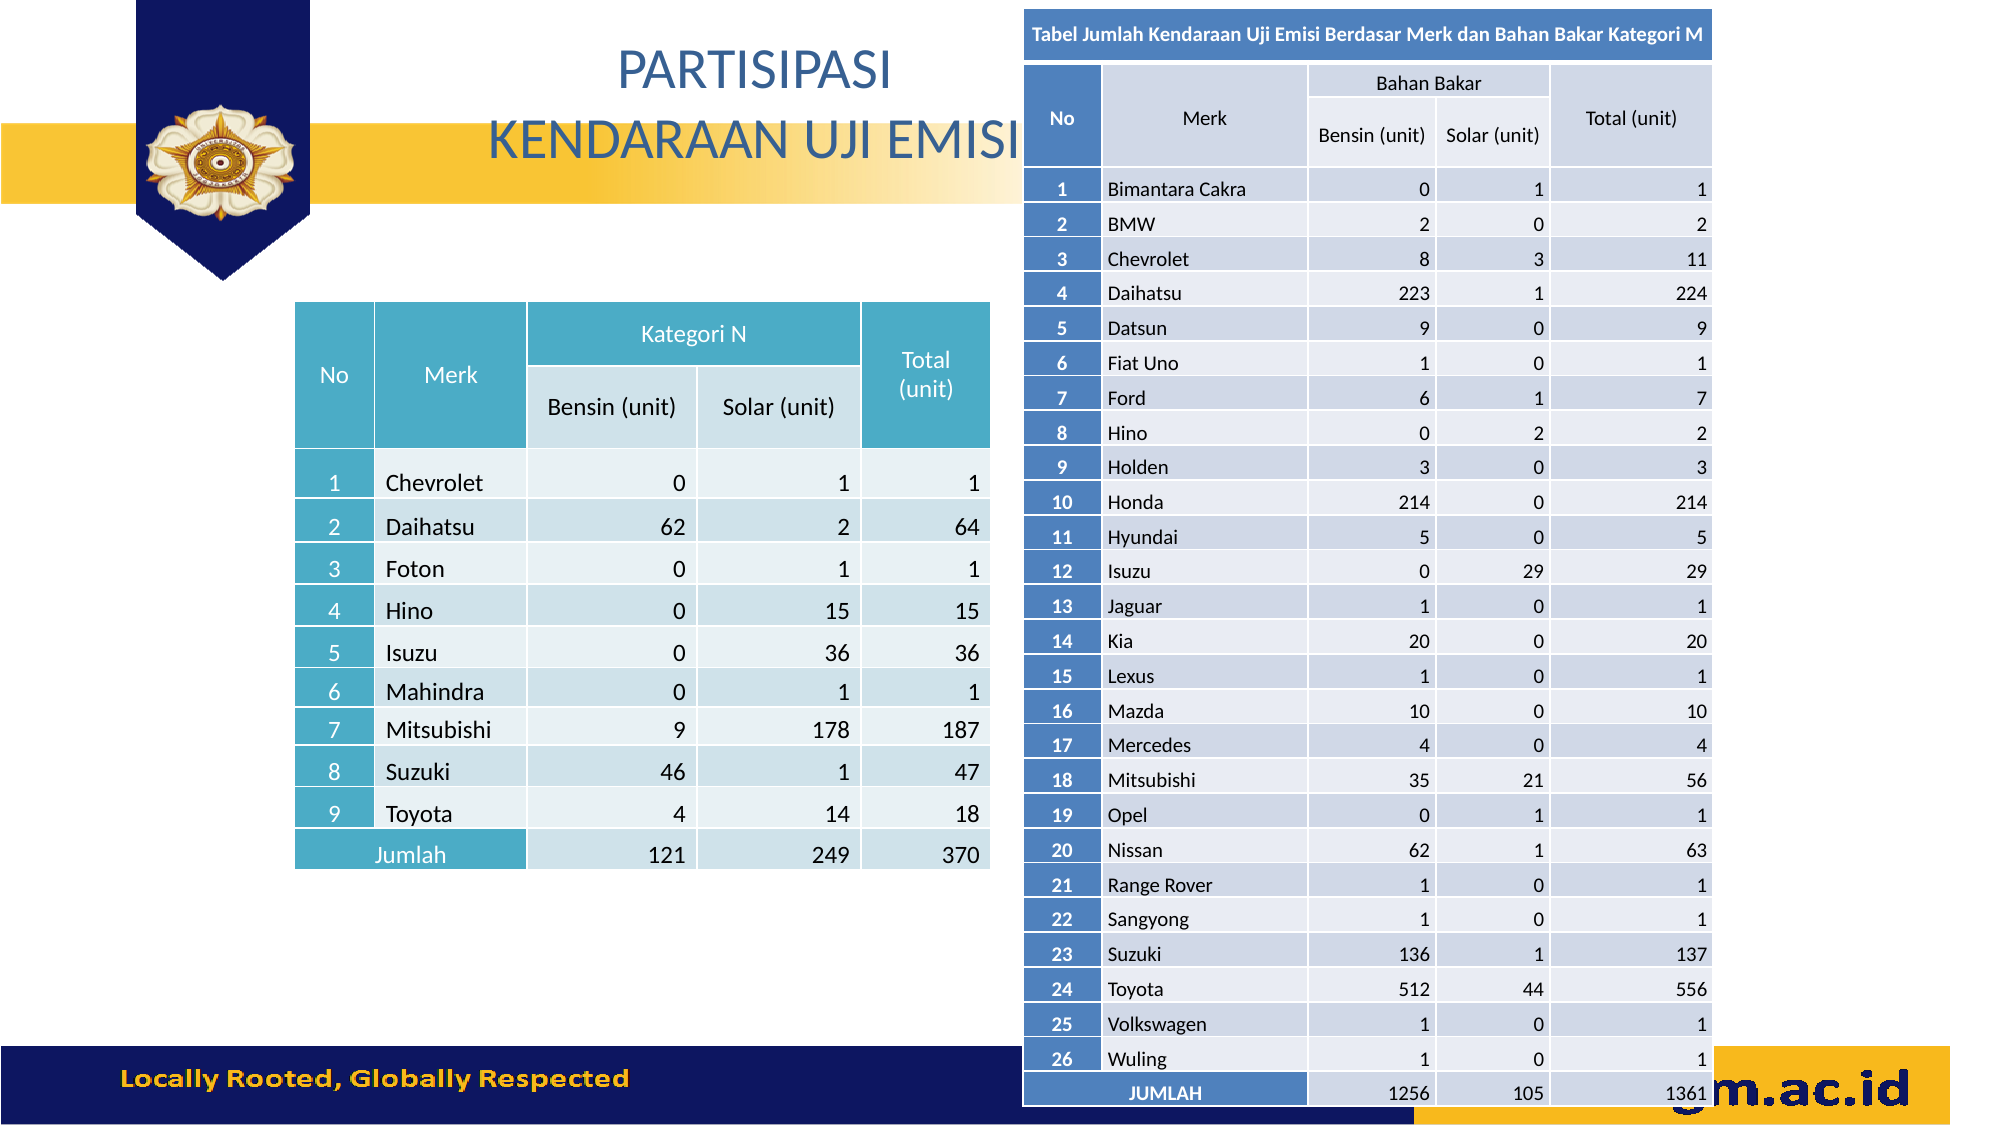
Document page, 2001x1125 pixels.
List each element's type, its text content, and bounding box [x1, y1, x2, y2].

table_cell Ford [1103, 376, 1307, 409]
table_cell 9 [1551, 307, 1712, 340]
table_cell 4 [1309, 724, 1435, 757]
table_cell Bimantara Cakra [1103, 168, 1307, 201]
table_cell 0 [1437, 863, 1549, 896]
table_cell 1 [1309, 1003, 1435, 1036]
table_cell 2 [295, 499, 374, 541]
table_cell 15 [862, 585, 990, 625]
table_cell 35 [1309, 759, 1435, 792]
table_cell 370 [862, 829, 990, 869]
table_cell 0 [1437, 203, 1549, 236]
table_cell 0 [1309, 794, 1435, 827]
table_cell 3 [1437, 237, 1549, 270]
table_cell 1 [1551, 794, 1712, 827]
table_cell Jumlah [295, 829, 526, 869]
table_cell Solar (unit) [1437, 98, 1549, 166]
table_cell 18 [1024, 759, 1101, 792]
table_cell 1 [295, 449, 374, 497]
table_cell 0 [1437, 307, 1549, 340]
table_cell 29 [1437, 550, 1549, 583]
table_cell 17 [1024, 724, 1101, 757]
table_cell 0 [528, 449, 696, 497]
table_cell 2 [1024, 203, 1101, 236]
table_cell 20 [1309, 620, 1435, 653]
table_cell 0 [1437, 898, 1549, 931]
table_cell 2 [1437, 411, 1549, 444]
table_cell Bensin (unit) [528, 367, 696, 448]
table_cell Daihatsu [375, 499, 526, 541]
table_cell Toyota [375, 787, 526, 827]
table_cell 4 [1024, 272, 1101, 305]
title PARTISIPASI KENDARAAN UJI EMISI [445, 0, 1066, 201]
table_cell 4 [528, 787, 696, 827]
table_cell 22 [1024, 898, 1101, 931]
table_cell Daihatsu [1103, 272, 1307, 305]
table_cell 0 [1437, 655, 1549, 688]
table_cell 0 [528, 543, 696, 583]
table_cell Mitsubishi [375, 708, 526, 744]
table_cell 56 [1551, 759, 1712, 792]
table_cell 1 [1551, 1003, 1712, 1036]
table_cell 0 [1309, 411, 1435, 444]
table_cell 1 [1437, 794, 1549, 827]
table_cell 224 [1551, 272, 1712, 305]
table_cell 1 [1309, 1037, 1435, 1070]
table_cell 0 [1309, 168, 1435, 201]
table_cell 36 [862, 627, 990, 667]
table_cell 23 [1024, 933, 1101, 966]
table_cell Datsun [1103, 307, 1307, 340]
table_cell 3 [295, 543, 374, 583]
table_cell 1 [1309, 342, 1435, 375]
table_cell 19 [1024, 794, 1101, 827]
table_cell 0 [1437, 1003, 1549, 1036]
table_cell 0 [1437, 516, 1549, 549]
table_cell BMW [1103, 203, 1307, 236]
table_cell No [1024, 65, 1101, 166]
table_cell Bahan Bakar [1309, 65, 1549, 96]
table_header No [295, 302, 374, 448]
table_cell 3 [1024, 237, 1101, 270]
table_cell 16 [1024, 690, 1101, 723]
table_cell 1 [1309, 585, 1435, 618]
table_cell 9 [1309, 307, 1435, 340]
table_cell 1 [698, 668, 860, 706]
table_cell 0 [1309, 550, 1435, 583]
table_cell 178 [698, 708, 860, 744]
table_cell 0 [1437, 342, 1549, 375]
table_cell 1 [1437, 933, 1549, 966]
table_cell 7 [295, 708, 374, 744]
table_cell 0 [528, 627, 696, 667]
table_cell 24 [1024, 968, 1101, 1001]
table_cell 1 [862, 543, 990, 583]
table_cell Chevrolet [375, 449, 526, 497]
table_cell 29 [1551, 550, 1712, 583]
table_cell 1 [1437, 376, 1549, 409]
table_cell Sangyong [1103, 898, 1307, 931]
table_cell 12 [1024, 550, 1101, 583]
table_cell 121 [528, 829, 696, 869]
table_cell Foton [375, 543, 526, 583]
table_cell 62 [1309, 829, 1435, 862]
table_cell 512 [1309, 968, 1435, 1001]
table_cell Jaguar [1103, 585, 1307, 618]
table_cell 64 [862, 499, 990, 541]
table_cell 9 [1024, 446, 1101, 479]
table_cell Merk [1103, 65, 1307, 166]
table_cell 2 [1309, 203, 1435, 236]
table_cell 36 [698, 627, 860, 667]
table_cell 0 [528, 668, 696, 706]
table_cell 4 [1551, 724, 1712, 757]
table_cell 9 [295, 787, 374, 827]
table_cell 1 [1024, 168, 1101, 201]
table_cell 63 [1551, 829, 1712, 862]
table_cell 47 [862, 746, 990, 786]
table_cell 18 [862, 787, 990, 827]
table_cell 0 [1437, 724, 1549, 757]
table_cell 0 [1437, 1037, 1549, 1070]
table_cell 14 [1024, 620, 1101, 653]
table_cell 20 [1024, 829, 1101, 862]
table_cell 1 [1309, 655, 1435, 688]
table_cell 1 [1551, 585, 1712, 618]
table_cell 7 [1551, 376, 1712, 409]
table_cell 5 [295, 627, 374, 667]
table_cell 1 [698, 746, 860, 786]
table_cell 3 [1309, 446, 1435, 479]
table_cell 11 [1551, 237, 1712, 270]
table_cell Suzuki [1103, 933, 1307, 966]
table_header Merk [375, 302, 526, 448]
table_cell 21 [1024, 863, 1101, 896]
table_cell 0 [1437, 620, 1549, 653]
table_cell 2 [1551, 411, 1712, 444]
table_cell 1256 [1309, 1072, 1435, 1105]
table_cell 1 [1309, 863, 1435, 896]
table_cell 1 [1551, 655, 1712, 688]
table_cell 8 [1309, 237, 1435, 270]
table_cell Solar (unit) [698, 367, 860, 448]
table_cell Range Rover [1103, 863, 1307, 896]
table_cell Lexus [1103, 655, 1307, 688]
table_cell 1 [1551, 898, 1712, 931]
table_cell 1 [1437, 168, 1549, 201]
table_cell 0 [528, 585, 696, 625]
table_cell 62 [528, 499, 696, 541]
table_cell 0 [1437, 690, 1549, 723]
table_cell Isuzu [1103, 550, 1307, 583]
table_header Kategori N [528, 302, 860, 365]
table_cell 249 [698, 829, 860, 869]
table_cell 5 [1309, 516, 1435, 549]
table_cell 20 [1551, 620, 1712, 653]
table_cell 46 [528, 746, 696, 786]
table_cell 1 [1437, 829, 1549, 862]
table_cell Mitsubishi [1103, 759, 1307, 792]
table_cell Fiat Uno [1103, 342, 1307, 375]
table_cell Mahindra [375, 668, 526, 706]
table_cell 0 [1437, 481, 1549, 514]
table_cell 1 [1551, 1037, 1712, 1070]
table_cell Bensin (unit) [1309, 98, 1435, 166]
table_cell 2 [1551, 203, 1712, 236]
table_cell Mercedes [1103, 724, 1307, 757]
table_cell Opel [1103, 794, 1307, 827]
table_cell 1 [1551, 342, 1712, 375]
table_cell 2 [698, 499, 860, 541]
table_cell Holden [1103, 446, 1307, 479]
table_cell Wuling [1103, 1037, 1307, 1070]
table_cell Kia [1103, 620, 1307, 653]
table_cell 1 [1551, 168, 1712, 201]
table_cell Chevrolet [1103, 237, 1307, 270]
table_cell 6 [295, 668, 374, 706]
table_cell 21 [1437, 759, 1549, 792]
table_cell 223 [1309, 272, 1435, 305]
picture [0, 0, 2001, 1125]
table_cell 5 [1024, 307, 1101, 340]
table_cell Honda [1103, 481, 1307, 514]
table_cell Hyundai [1103, 516, 1307, 549]
table_cell Isuzu [375, 627, 526, 667]
table_cell 44 [1437, 968, 1549, 1001]
table_cell 137 [1551, 933, 1712, 966]
table_cell 15 [1024, 655, 1101, 688]
table_cell 3 [1551, 446, 1712, 479]
table_cell 1361 [1551, 1072, 1712, 1105]
table_cell 8 [1024, 411, 1101, 444]
table_cell 1 [698, 449, 860, 497]
table_cell 10 [1024, 481, 1101, 514]
table_cell 6 [1024, 342, 1101, 375]
table_cell 214 [1309, 481, 1435, 514]
table_cell 1 [1437, 272, 1549, 305]
table_cell Volkswagen [1103, 1003, 1307, 1036]
table_cell 556 [1551, 968, 1712, 1001]
table_cell 25 [1024, 1003, 1101, 1036]
table_cell 0 [1437, 446, 1549, 479]
table_cell 1 [862, 668, 990, 706]
table_cell 1 [698, 543, 860, 583]
table_cell 6 [1309, 376, 1435, 409]
table_header Tabel Jumlah Kendaraan Uji Emisi Berdasar Merk dan Bahan Bakar Kategori M [1024, 9, 1712, 60]
table_header Total (unit) [862, 302, 990, 448]
table_cell 10 [1551, 690, 1712, 723]
table_cell Total (unit) [1551, 65, 1712, 166]
table_cell 187 [862, 708, 990, 744]
table_cell 10 [1309, 690, 1435, 723]
table_cell Toyota [1103, 968, 1307, 1001]
table_cell 136 [1309, 933, 1435, 966]
table_cell 13 [1024, 585, 1101, 618]
table_cell Mazda [1103, 690, 1307, 723]
table_cell JUMLAH [1024, 1072, 1307, 1105]
table_cell 9 [528, 708, 696, 744]
table_cell Suzuki [375, 746, 526, 786]
table_cell 1 [1309, 898, 1435, 931]
table_cell 1 [1551, 863, 1712, 896]
table_cell 14 [698, 787, 860, 827]
table_cell 8 [295, 746, 374, 786]
table_cell 4 [295, 585, 374, 625]
table_cell 5 [1551, 516, 1712, 549]
table_cell Hino [375, 585, 526, 625]
table_cell 214 [1551, 481, 1712, 514]
table_cell 105 [1437, 1072, 1549, 1105]
table_cell Nissan [1103, 829, 1307, 862]
table_cell Hino [1103, 411, 1307, 444]
table_cell 11 [1024, 516, 1101, 549]
table_cell 0 [1437, 585, 1549, 618]
table_cell 7 [1024, 376, 1101, 409]
table_cell 1 [862, 449, 990, 497]
table_cell 26 [1024, 1037, 1101, 1070]
table_cell 15 [698, 585, 860, 625]
